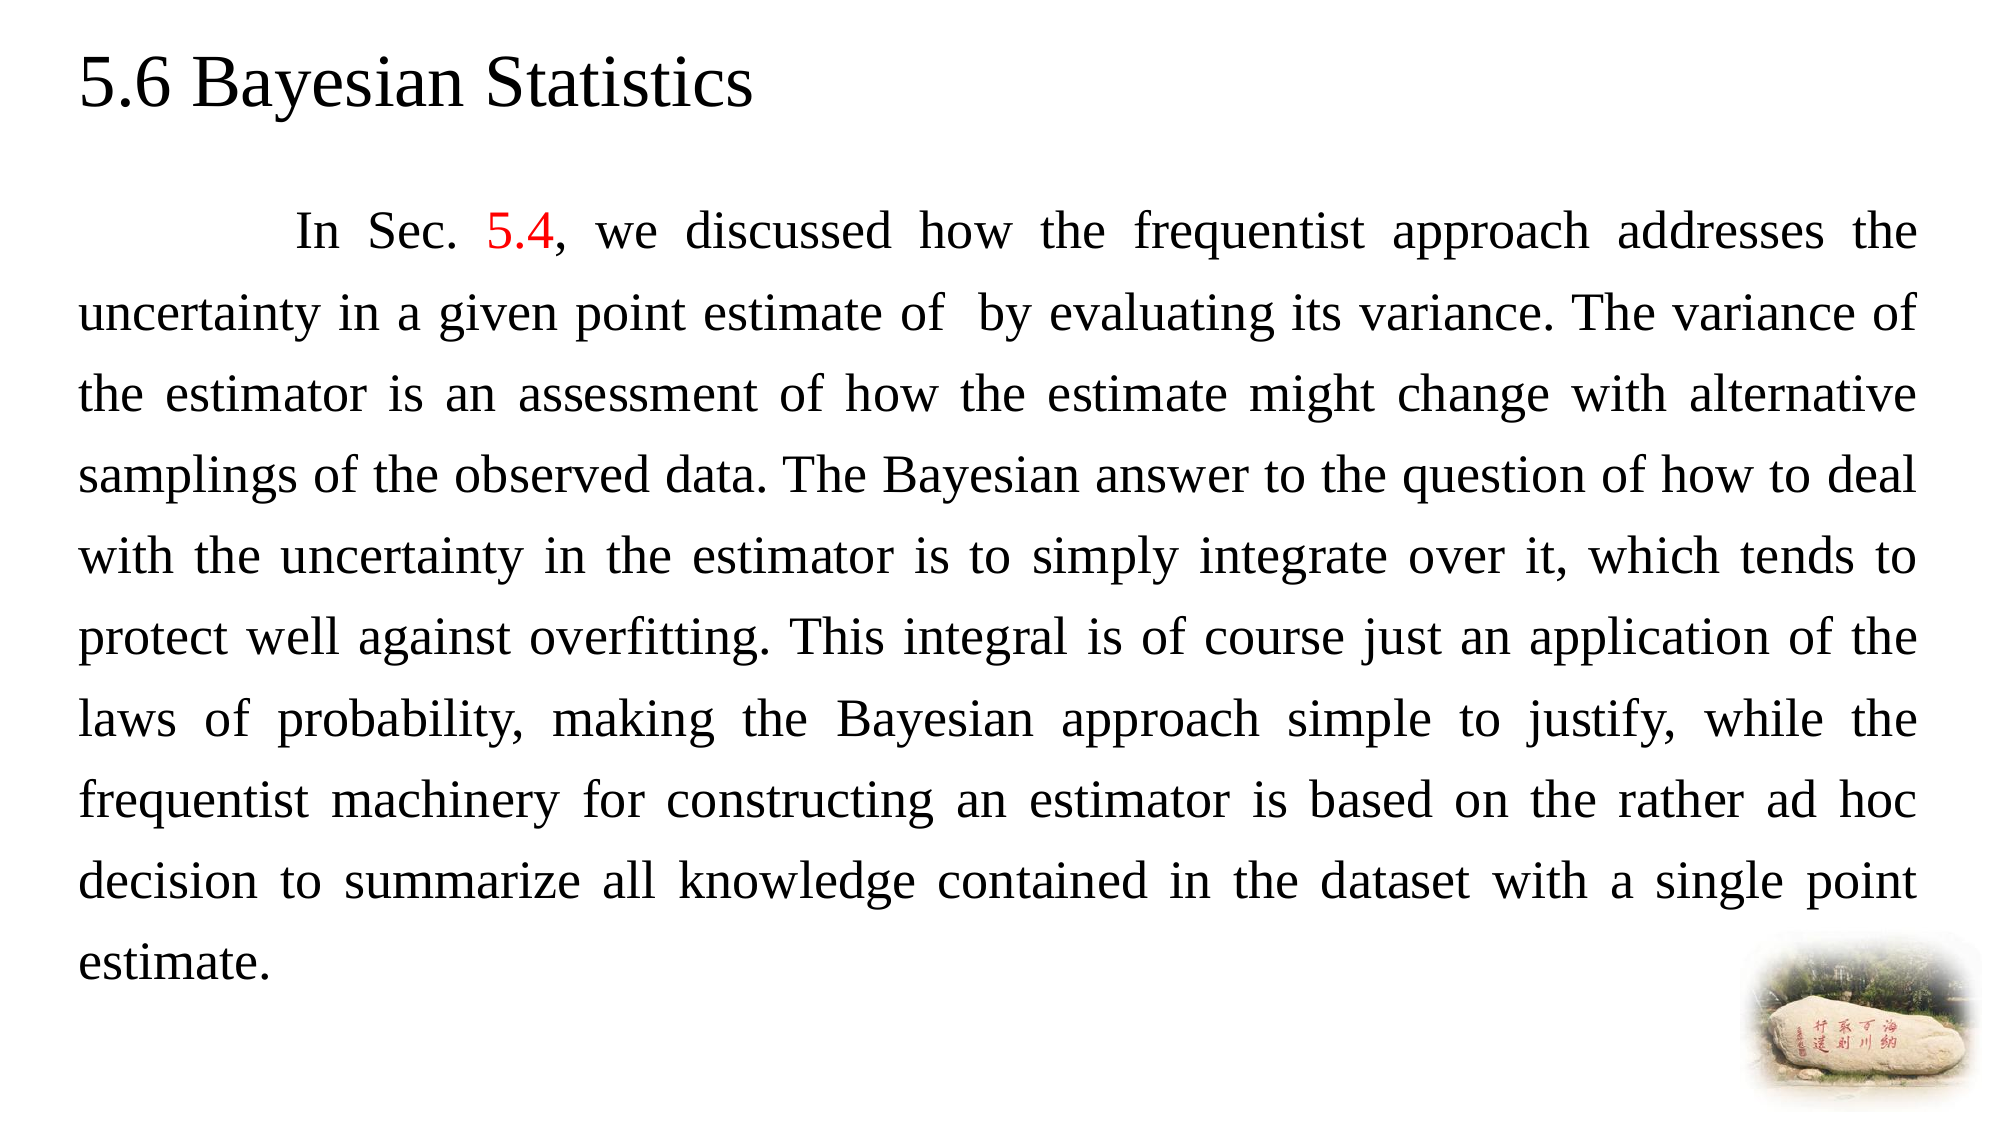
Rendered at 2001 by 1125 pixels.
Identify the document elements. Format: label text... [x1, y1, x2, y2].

picture [1740, 927, 1985, 1112]
title 5.6 Bayesian Statistics [63, 21, 1936, 142]
